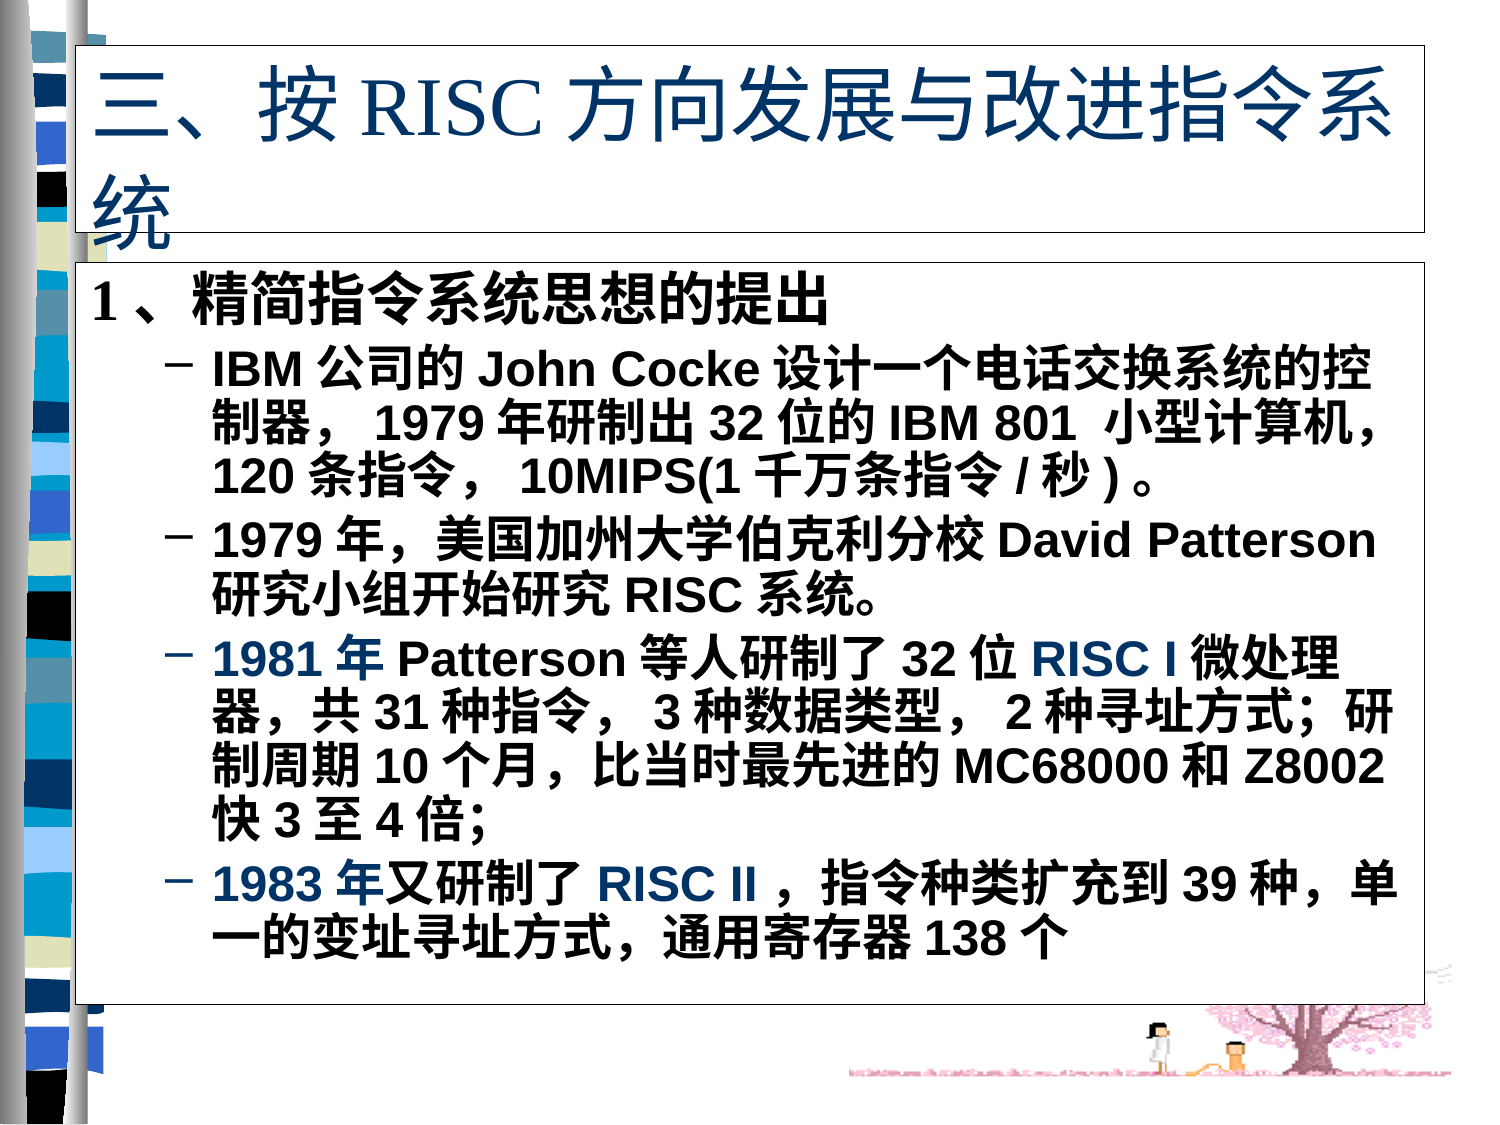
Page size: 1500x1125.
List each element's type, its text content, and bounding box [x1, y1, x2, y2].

title 三、按RISC方向发展与改进指令系统 [75, 45, 1425, 233]
list 1、精简指令系统思想的提出 IBM公司的John Cocke设计一个电话交换系统的控制器，1979年研制出32位的IBM 801 小型计算机，120条指令，10MIPS(1千万条指令/秒)。 1979年，美国加州大学伯克利分校David Patterson研究小组开始研究RISC系统。 1981年Patterson等人研制了32位RISC I微处理器，共31种指令，3种数据类型，2种寻址方式；研制周期10个月，比当时最先进的MC68000和Z8002快3至4倍； 1983年又研制了RISC II，指令种类扩充到39种，单一的变址寻址方式，通用寄存器138个 [75, 262, 1425, 1005]
picture [849, 949, 1452, 1086]
